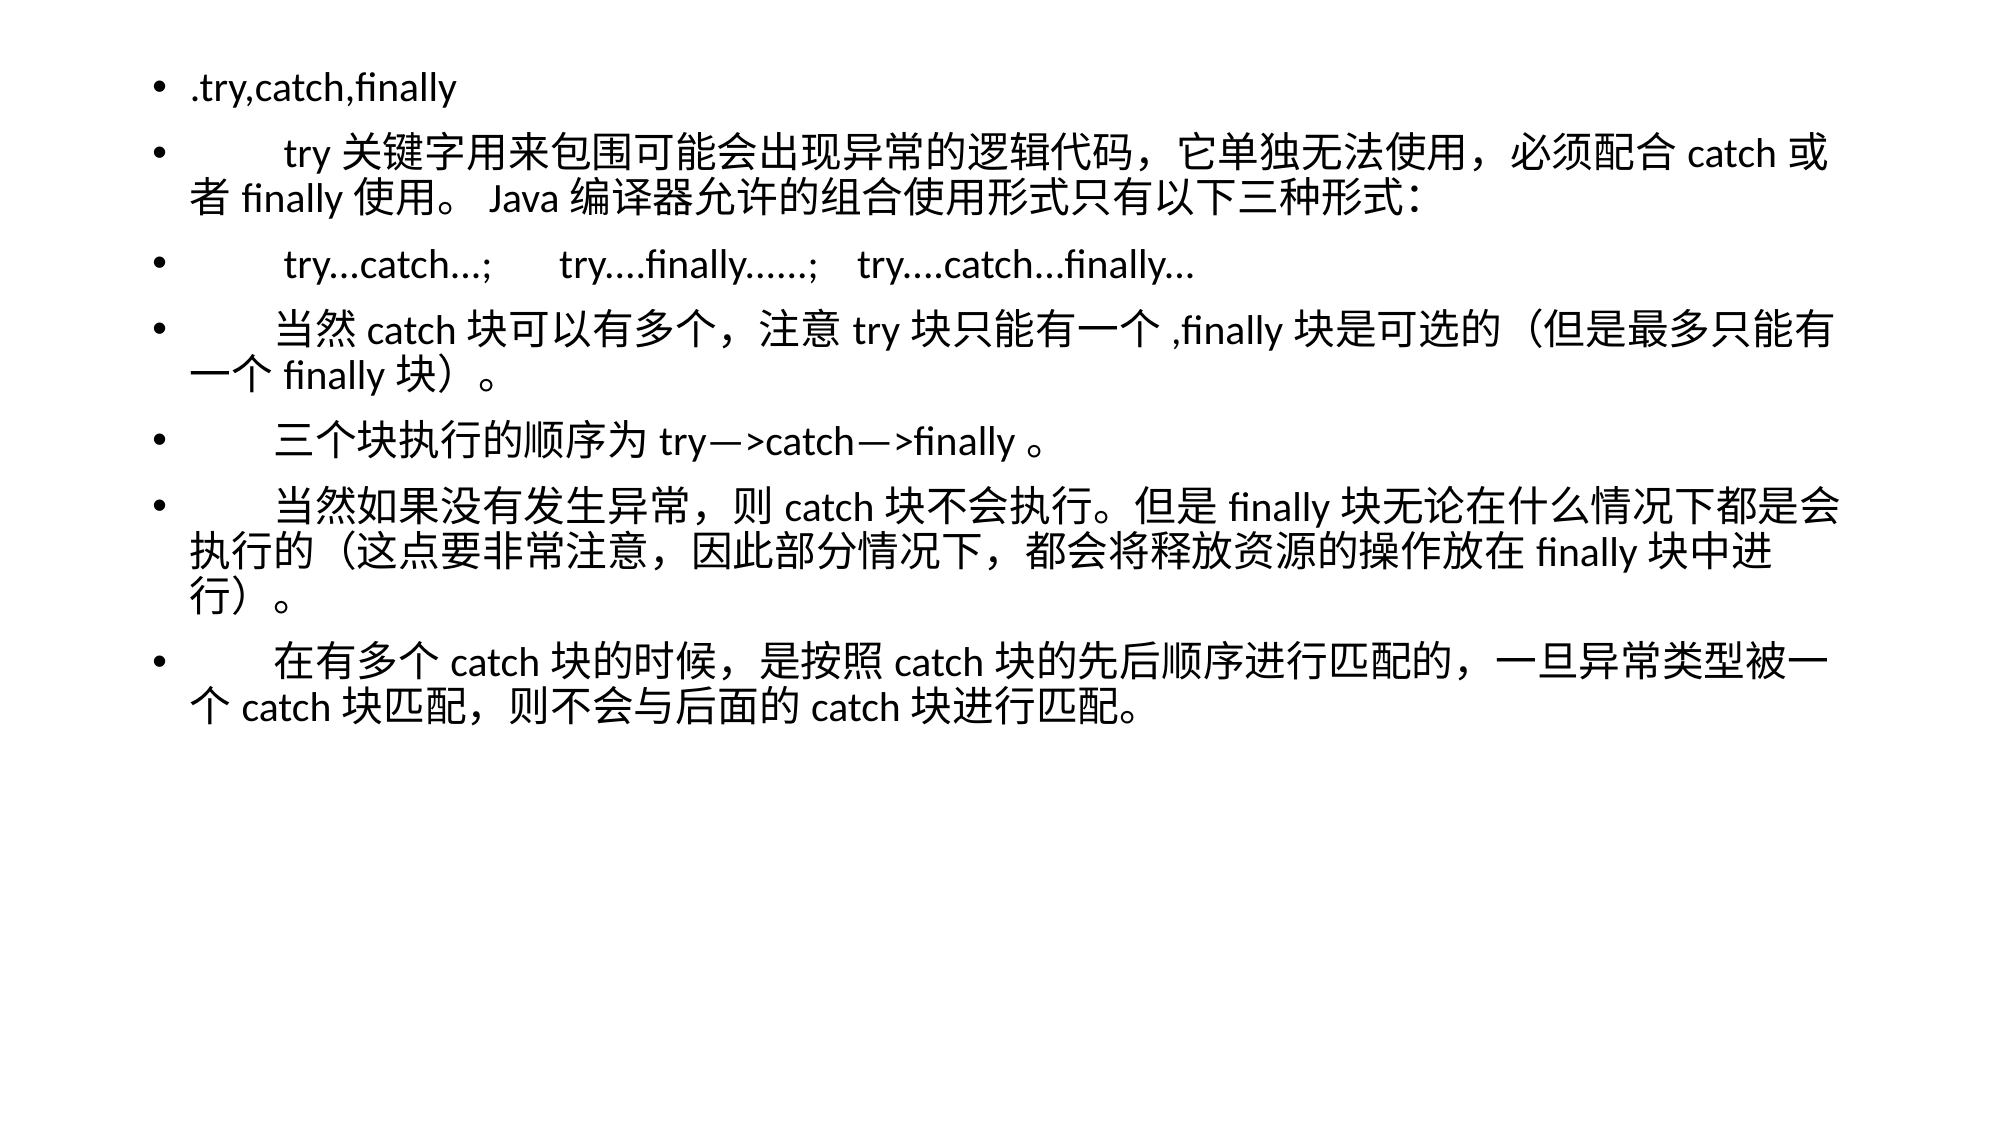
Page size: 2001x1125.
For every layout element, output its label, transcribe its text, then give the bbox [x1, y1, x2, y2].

list .try,catch,finally try关键字用来包围可能会出现异常的逻辑代码，它单独无法使用，必须配合catch或者finally使用。Java编译器允许的组合使用形式只有以下三种形式： try...catch...; try....finally......; try....catch...finally... 当然catch块可以有多个，注意try块只能有一个,finally块是可选的（但是最多只能有一个finally块）。 三个块执行的顺序为try—>catch—>finally。 当然如果没有发生异常，则catch块不会执行。但是finally块无论在什么情况下都是会执行的（这点要非常注意，因此部分情况下，都会将释放资源的操作放在finally块中进行）。 在有多个catch块的时候，是按照catch块的先后顺序进行匹配的，一旦异常类型被一个catch块匹配，则不会与后面的catch块进行匹配。 [137, 58, 1863, 1014]
